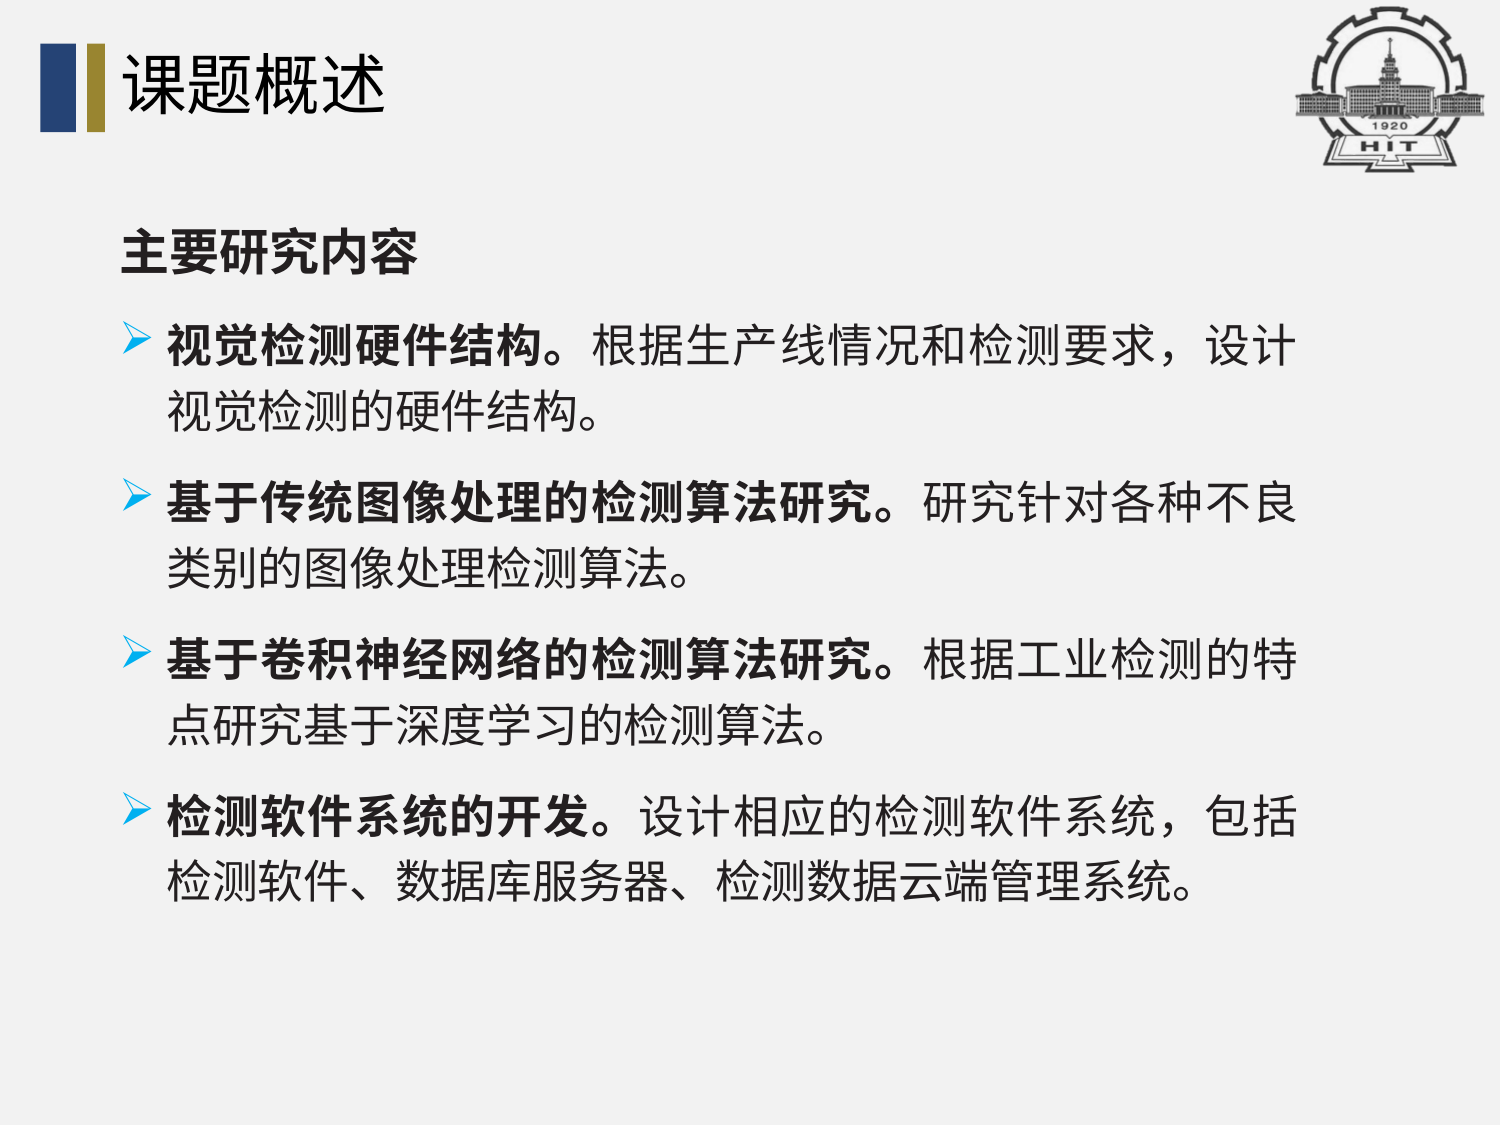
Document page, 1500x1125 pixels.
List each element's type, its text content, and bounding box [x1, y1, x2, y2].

title 课题概述 [104, 43, 693, 132]
text_box 主要研究内容 视觉检测硬件结构。根据生产线情况和检测要求，设计视觉检测的硬件结构。 基于传统图像处理的检测算法研究。研究针对各种不良类别的图像处理检测算法。 基于卷积神经网络的检测算法研究。根据工业检测的特点研究基于深度学习的检测算法。 检测软件系统的开发。设计相应的检测软件系统，包括检测软件、数据库服务器、检测数据云端管理系统。 [104, 201, 1314, 916]
